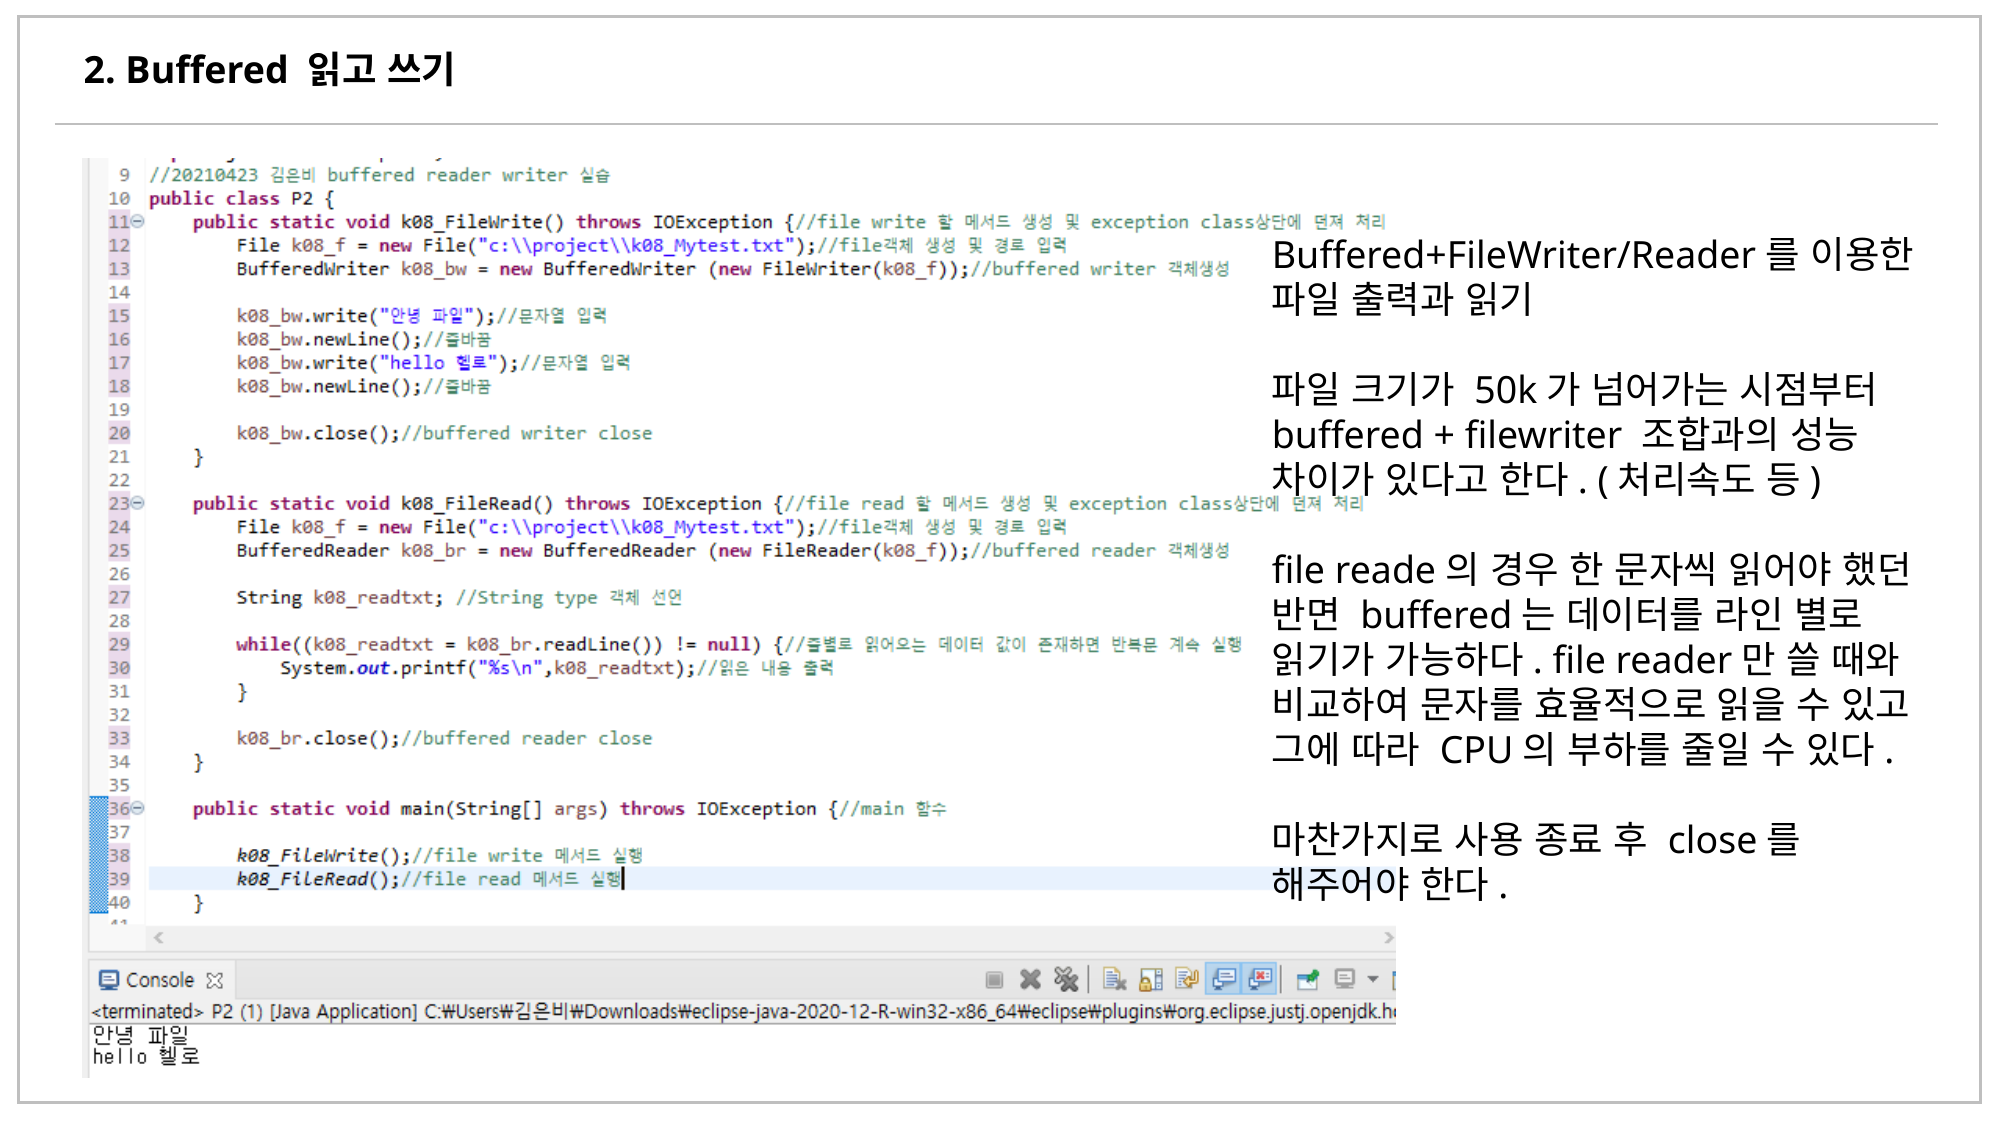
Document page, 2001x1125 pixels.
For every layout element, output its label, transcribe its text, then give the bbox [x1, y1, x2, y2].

text_box Buffered+FileWriter/Reader를 이용한 파일 출력과 읽기 파일 크기가 50k가 넘어가는 시점부터 buffered + filewriter 조합과의 성능 차이가 있다고 한다. (처리속도 등) file reade의 경우 한 문자씩 읽어야 했던 반면 buffered는 데이터를 라인 별로 읽기가 가능하다. file reader만 쓸 때와 비교하여 문자를 효율적으로 읽을 수 있고 그에 따라 CPU의 부하를 줄일 수 있다. 마찬가지로 사용 종료 후 close를 해주어야 한다. [1396, 223, 1948, 914]
text_box 2. Buffered 읽고 쓰기 [68, 38, 472, 98]
picture [82, 158, 1396, 1078]
